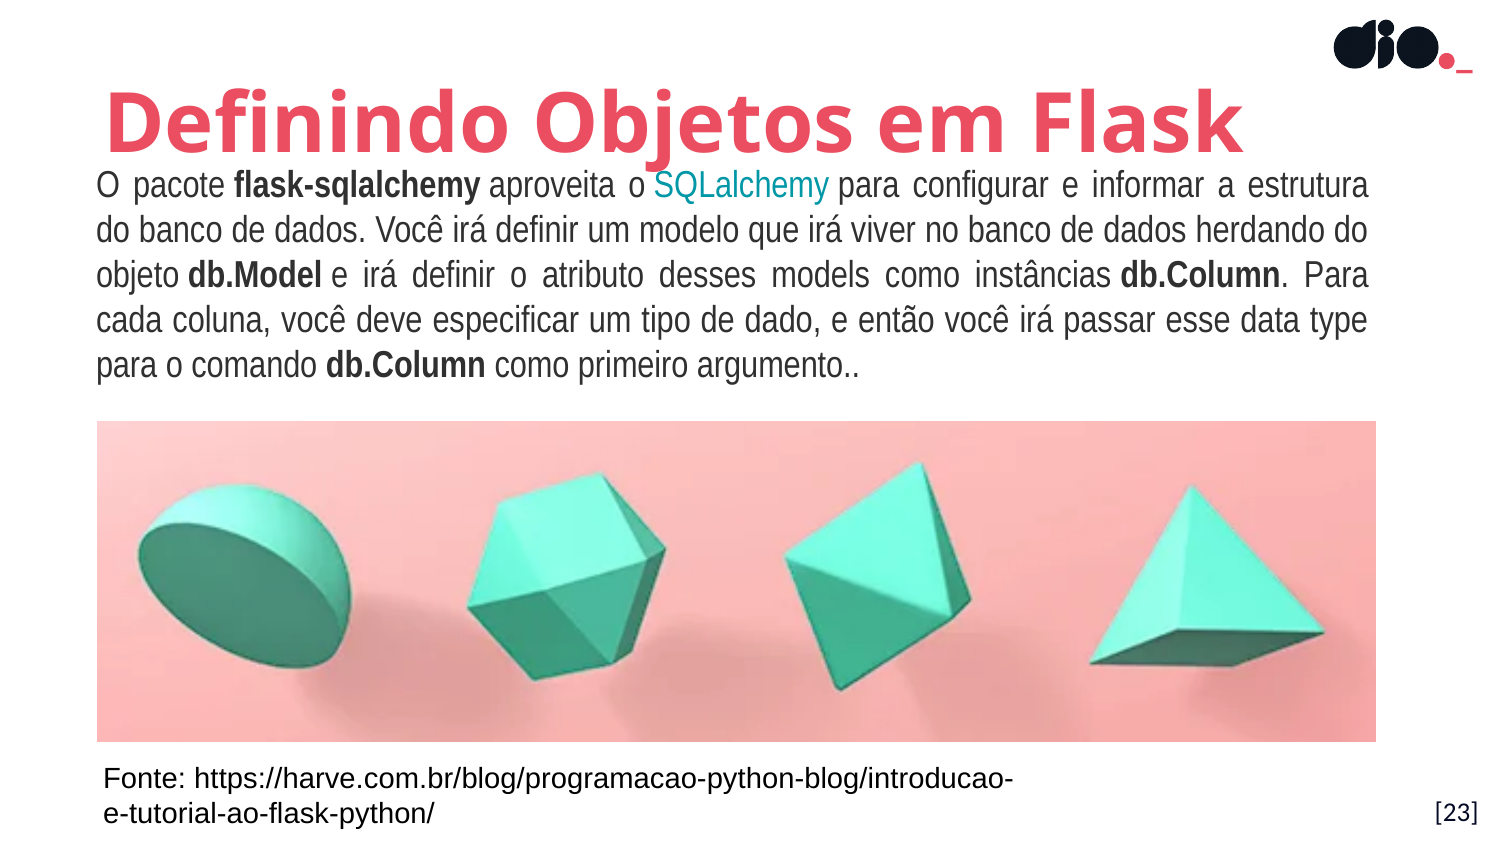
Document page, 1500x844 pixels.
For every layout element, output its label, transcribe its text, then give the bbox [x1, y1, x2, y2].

picture [1333, 19, 1473, 74]
text_box Fonte: https://harve.com.br/blog/programacao-python-blog/introducao-e-tutorial-ao-flask-python/ [88, 751, 1033, 837]
text_box Definindo Objetos em Flask [88, 42, 1404, 182]
slide_number [23] [1403, 779, 1494, 844]
picture [97, 421, 1376, 742]
text_box O pacote flask-sqlalchemy aproveita o SQLalchemy para configurar e informar a estrutura do banco de dados. Você irá definir um modelo que irá viver no banco de dados herdando do objeto db.Model e irá definir o atributo desses models como instâncias db.Column. Para cada coluna, você deve especificar um tipo de dado, e então você irá passar esse data type para o comando db.Column como primeiro argumento.. [68, 64, 1384, 481]
